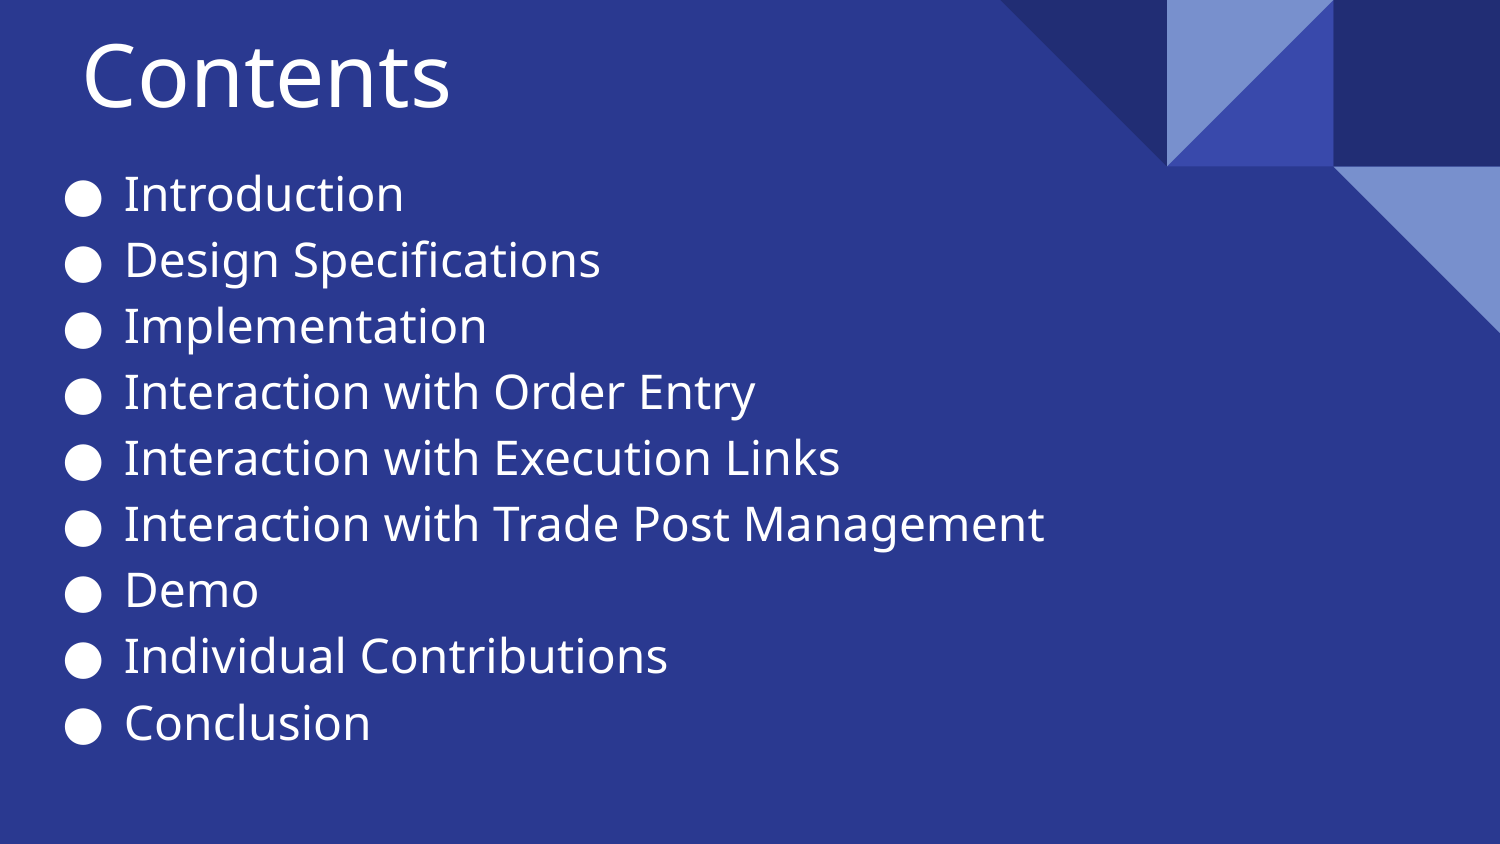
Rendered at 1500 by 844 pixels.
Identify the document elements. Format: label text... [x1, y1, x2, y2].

subtitle Introduction Design Specifications Implementation Interaction with Order Entry Interaction with Execution Links Interaction with Trade Post Management Demo Individual Contributions Conclusion [34, 140, 1432, 812]
title Contents [66, 8, 1465, 141]
